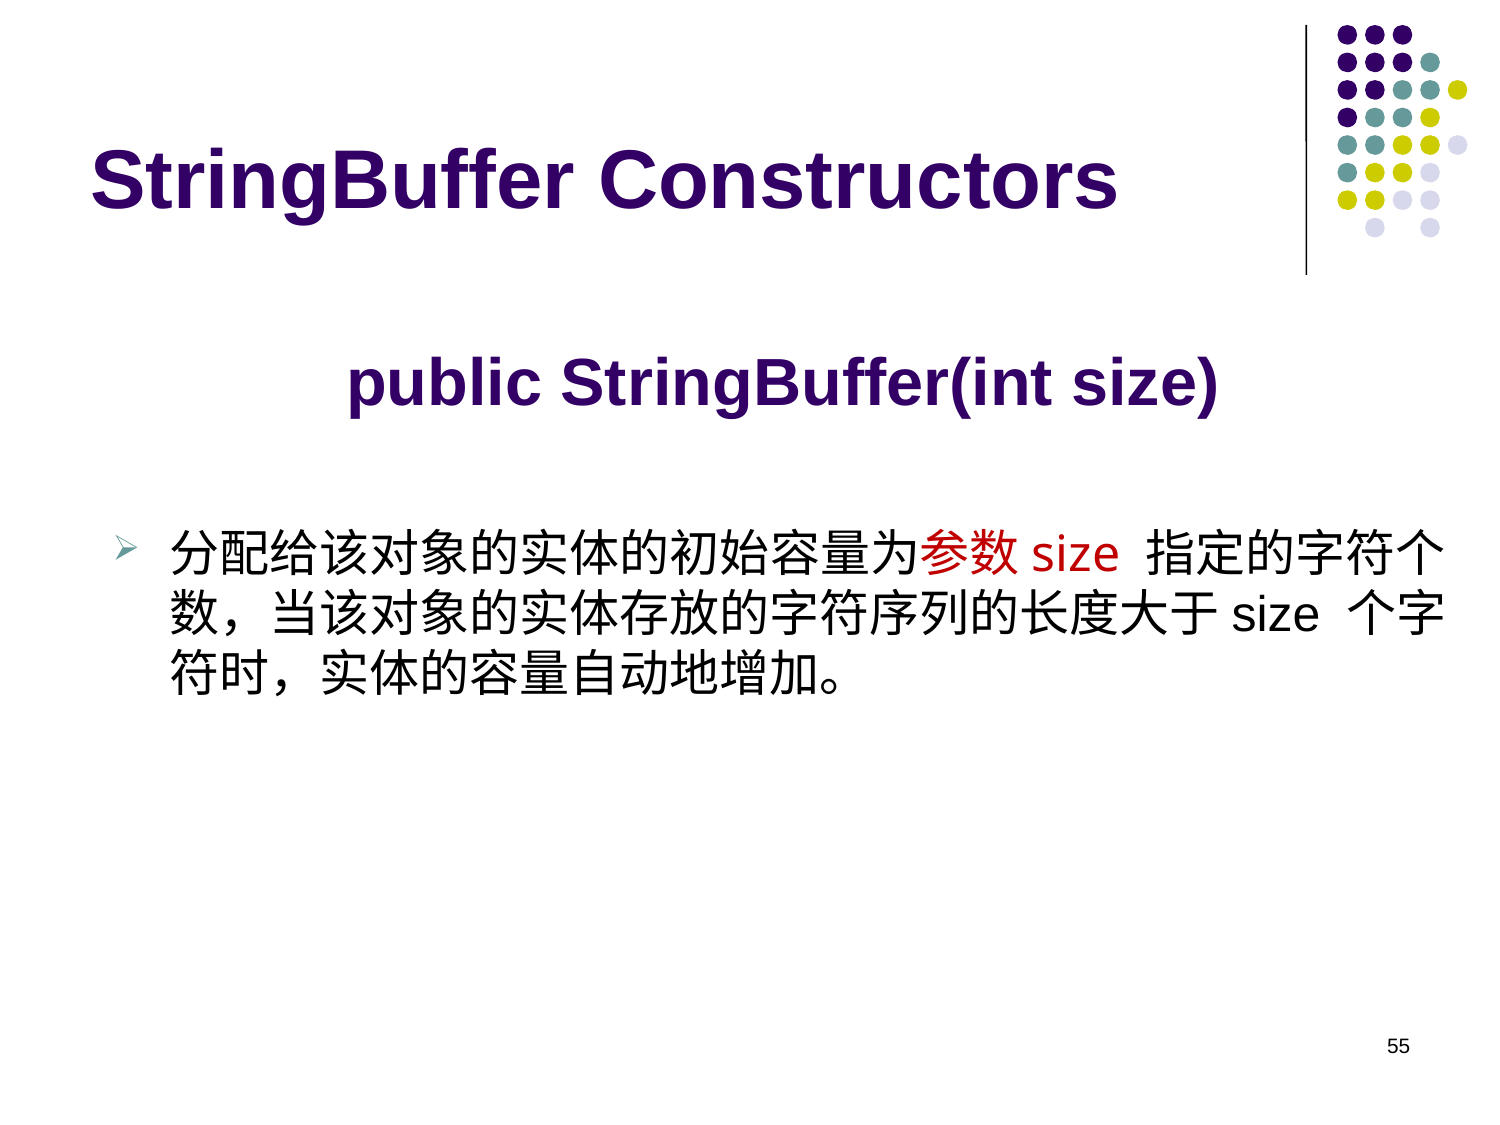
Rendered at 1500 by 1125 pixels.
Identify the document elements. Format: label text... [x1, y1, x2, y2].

title StringBuffer Constructors [74, 19, 1313, 233]
slide_number 55 [1074, 1024, 1426, 1101]
list public StringBuffer(int size) 分配给该对象的实体的初始容量为参数size 指定的字符个数，当该对象的实体存放的字符序列的长度大于size 个字符时，实体的容量自动地增加。 [40, 330, 1470, 1007]
